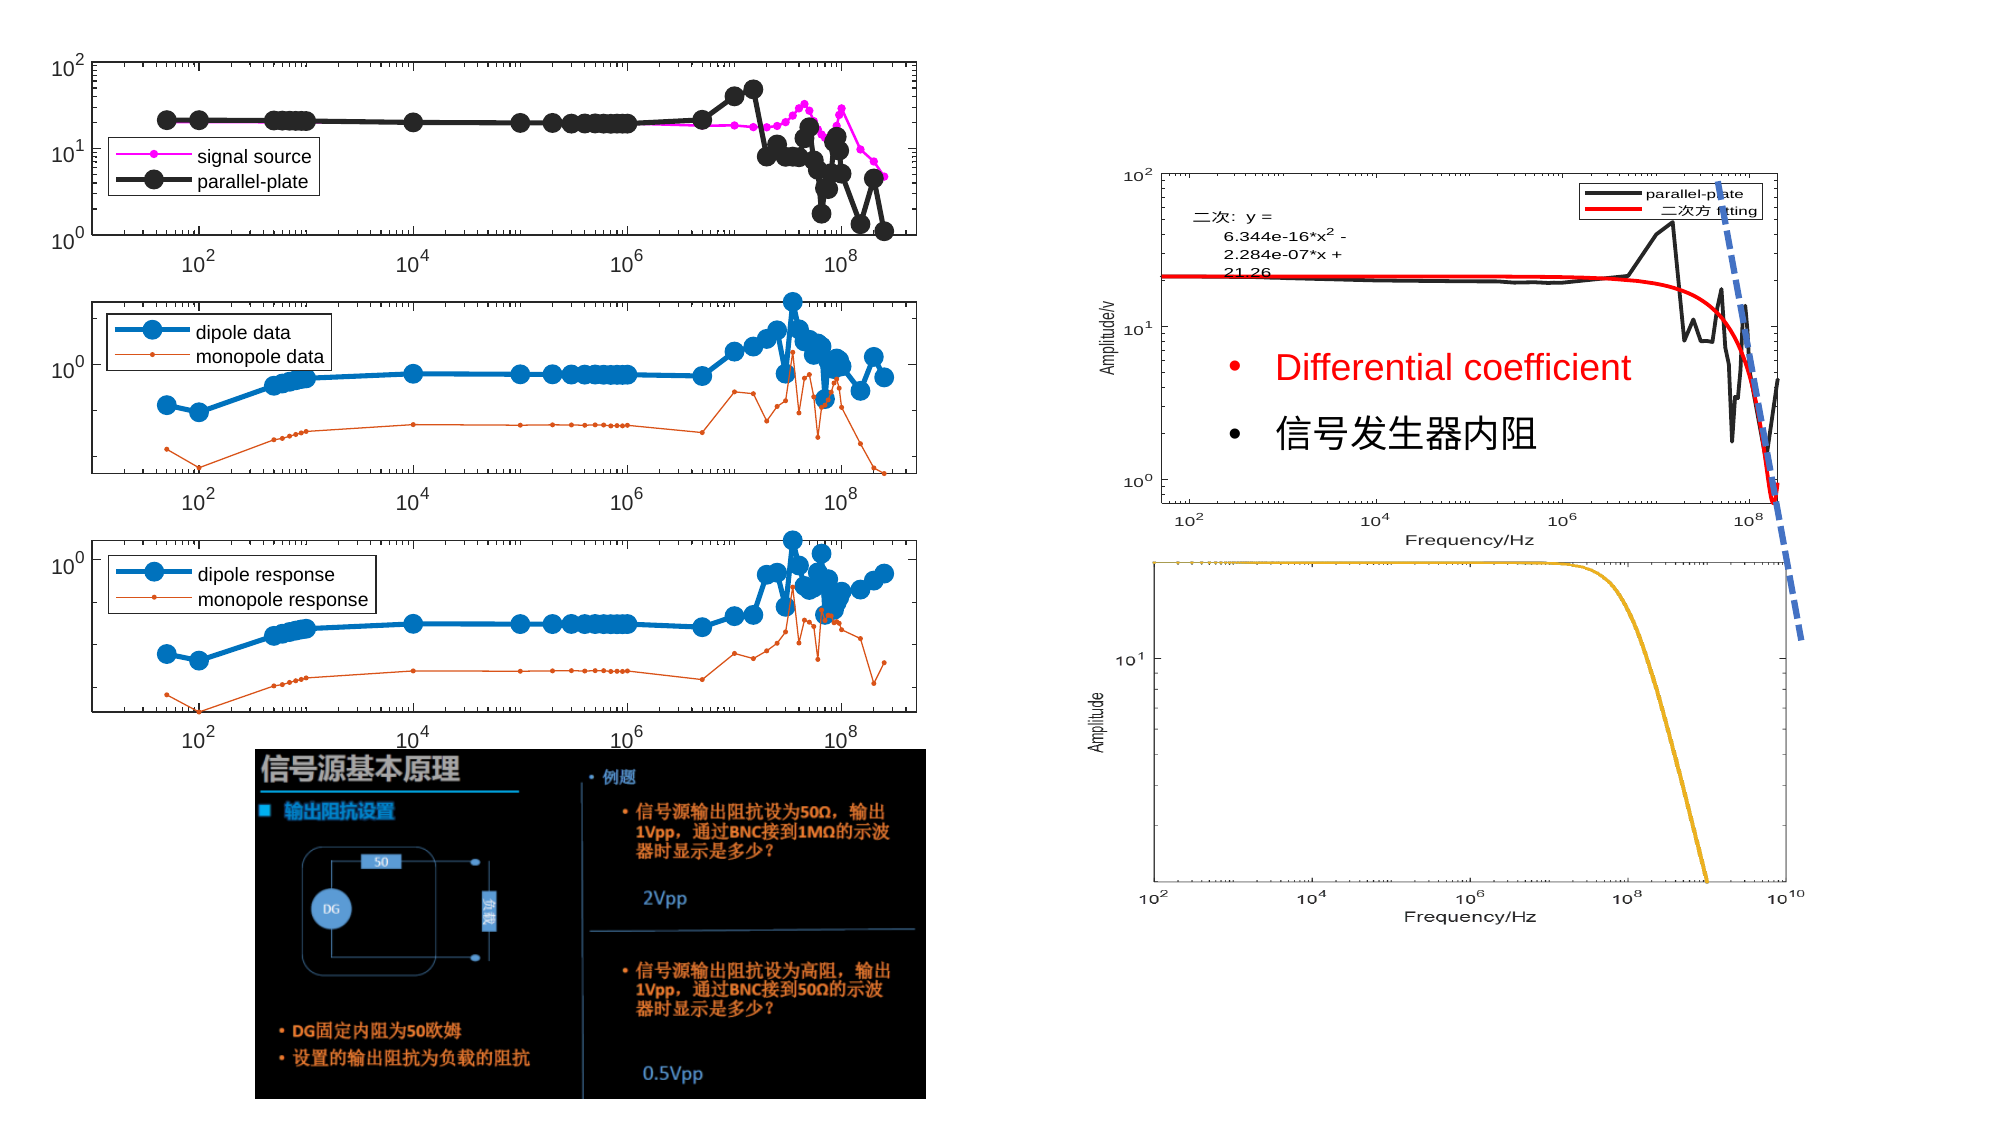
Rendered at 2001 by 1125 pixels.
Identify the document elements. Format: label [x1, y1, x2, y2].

text_box [1717, 181, 1802, 641]
text_box [1048, 143, 1862, 925]
picture [0, 2, 1016, 1099]
